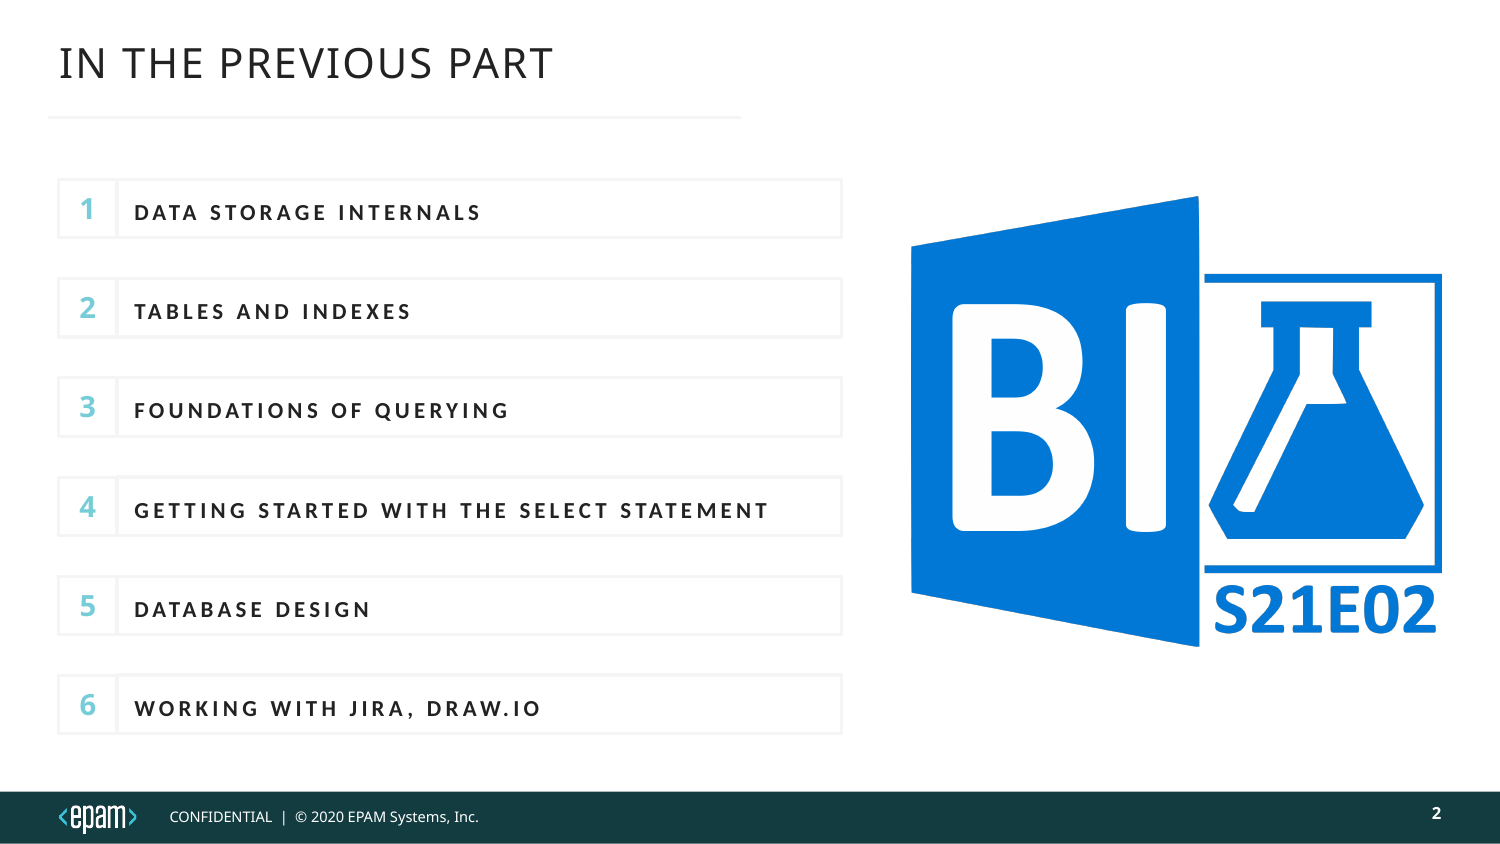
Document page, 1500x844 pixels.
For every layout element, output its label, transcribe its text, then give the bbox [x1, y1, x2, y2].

list 2 [57, 277, 115, 339]
slide_number 2 [1216, 791, 1442, 844]
text_box Database Design [116, 576, 842, 635]
list Getting Started with the SELECT Statement [115, 475, 843, 537]
list Tables and Indexes [115, 277, 843, 339]
title IN THE PREVIOUS PART [59, 37, 1442, 87]
list Foundations of Querying [115, 376, 843, 438]
list 3 [57, 376, 115, 438]
text_box Working with Jira, Draw.io [116, 675, 842, 734]
list 4 [57, 476, 115, 537]
text_box 6 [58, 675, 116, 734]
list Data Storage Internals [115, 178, 843, 239]
list 1 [57, 178, 115, 239]
picture [911, 196, 1442, 647]
text_box 5 [58, 576, 116, 635]
